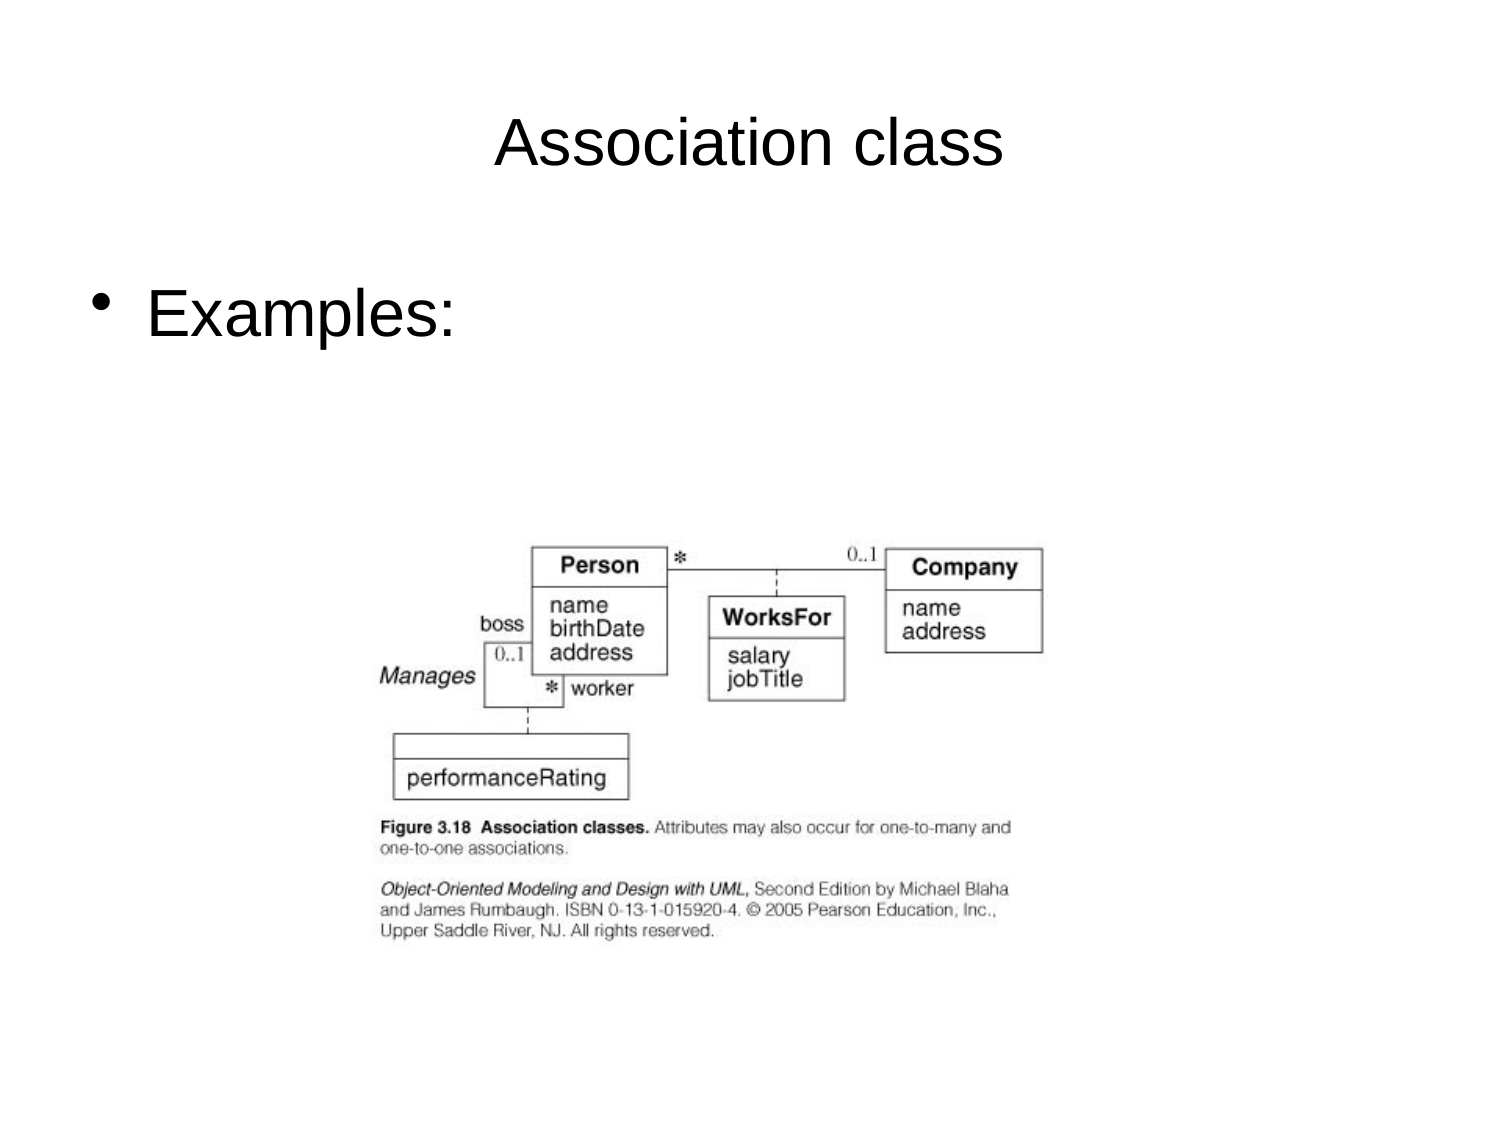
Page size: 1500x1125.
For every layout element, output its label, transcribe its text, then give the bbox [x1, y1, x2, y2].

picture [359, 526, 1061, 950]
list Examples: [74, 262, 1426, 1006]
title Association class [74, 44, 1426, 233]
